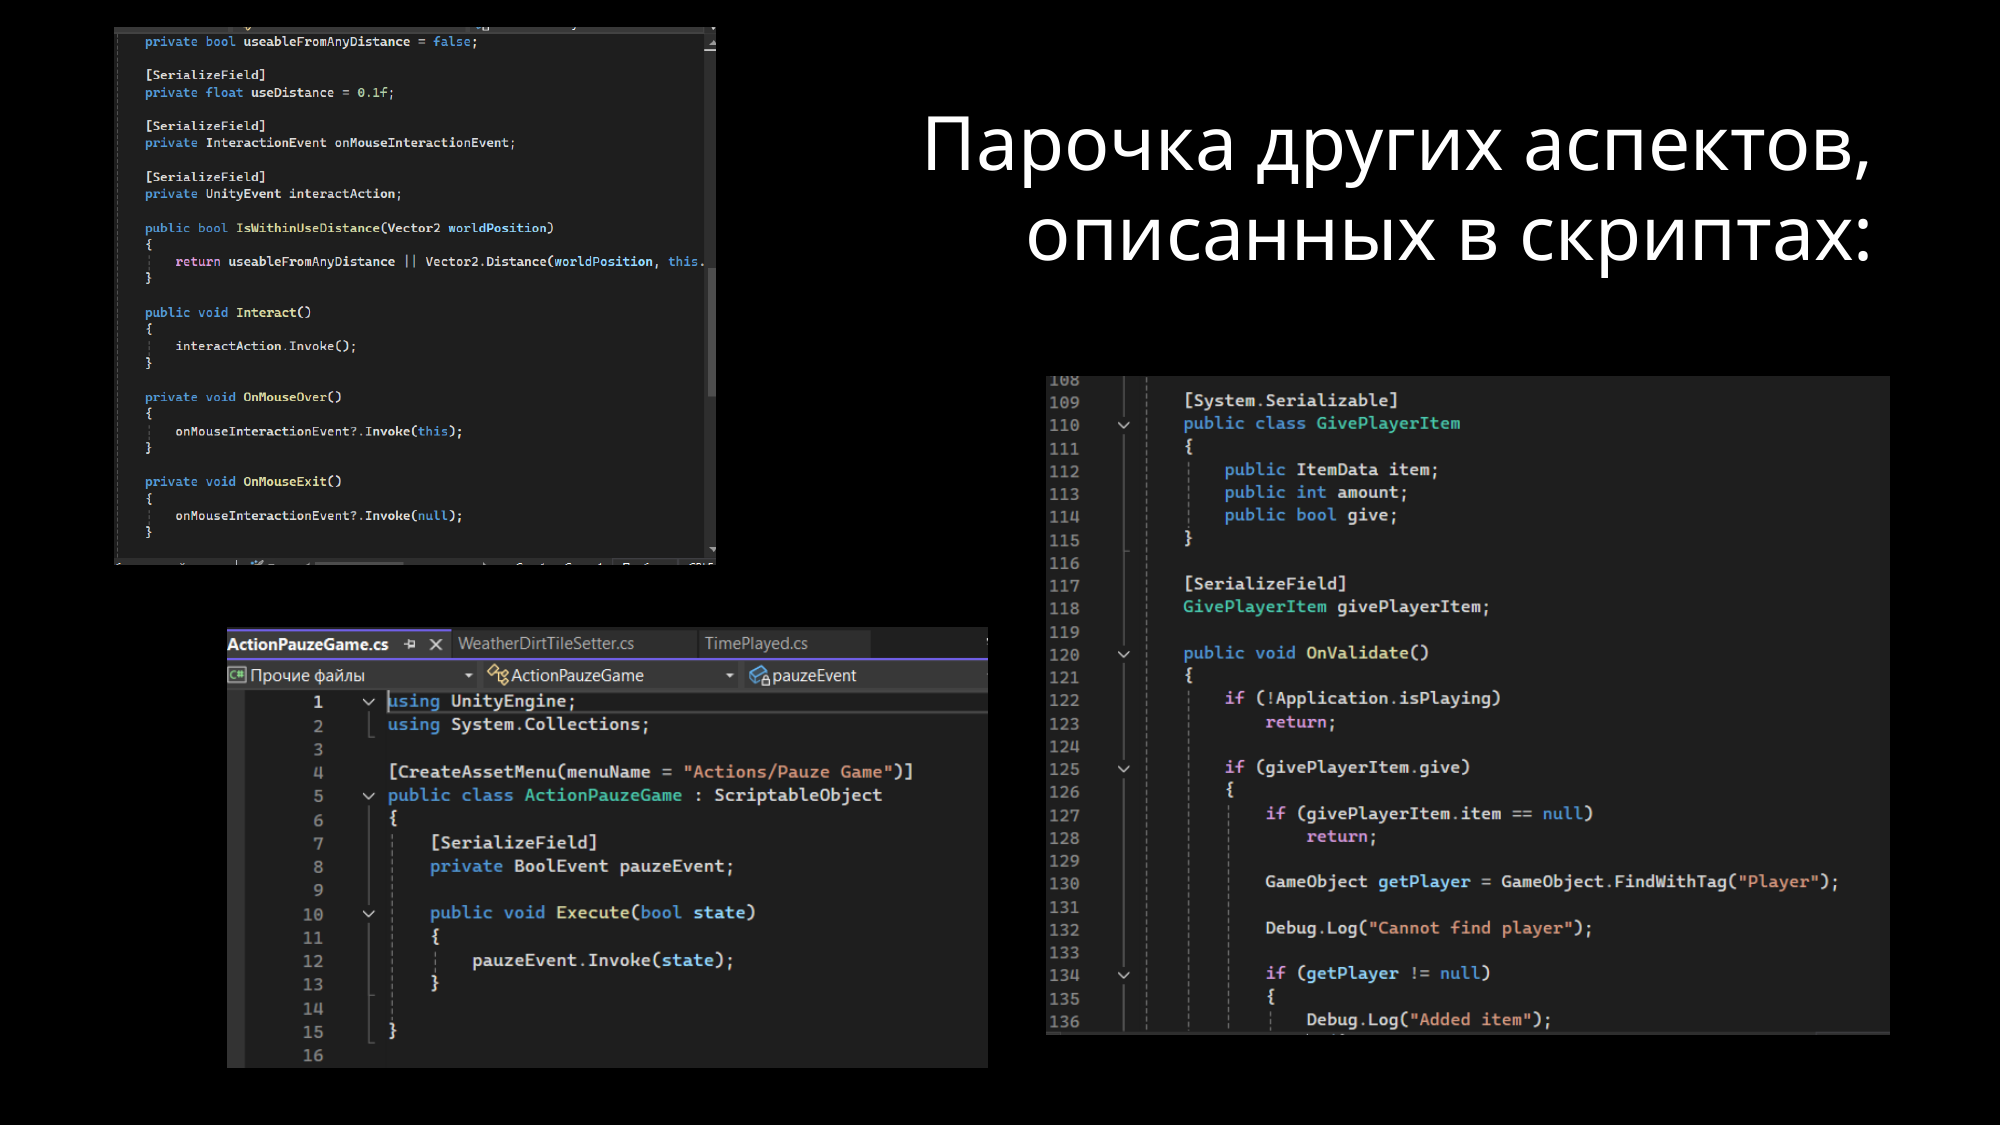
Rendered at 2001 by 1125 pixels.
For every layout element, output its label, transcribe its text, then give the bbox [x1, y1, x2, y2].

picture [1046, 376, 1890, 1035]
text_box Парочка других аспектов, описанных в скриптах: [861, 88, 1890, 284]
picture [227, 627, 988, 1068]
picture [114, 27, 717, 565]
